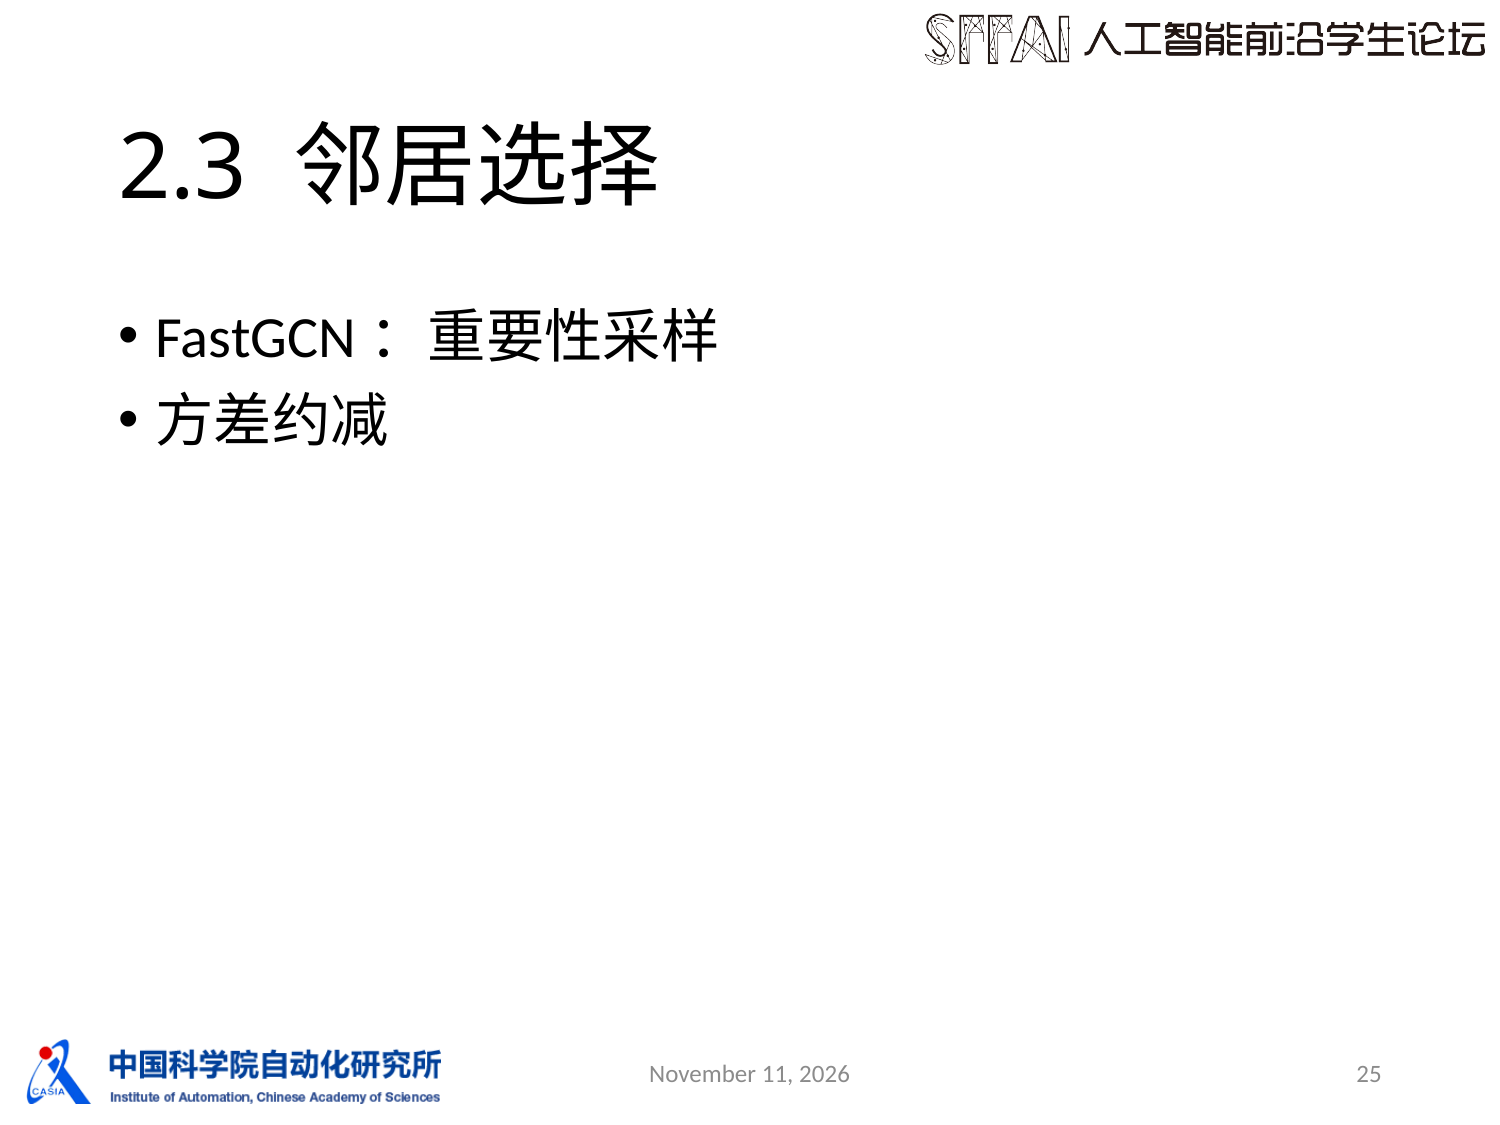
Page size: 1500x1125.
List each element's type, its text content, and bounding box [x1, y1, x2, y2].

picture [904, 0, 1486, 74]
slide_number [581, 1042, 919, 1103]
slide_number 25 [1059, 1042, 1397, 1103]
list FastGCN：重要性采样 方差约减 [103, 299, 1397, 1014]
picture [26, 1039, 441, 1104]
title 2.3 邻居选择 [103, 59, 1397, 278]
